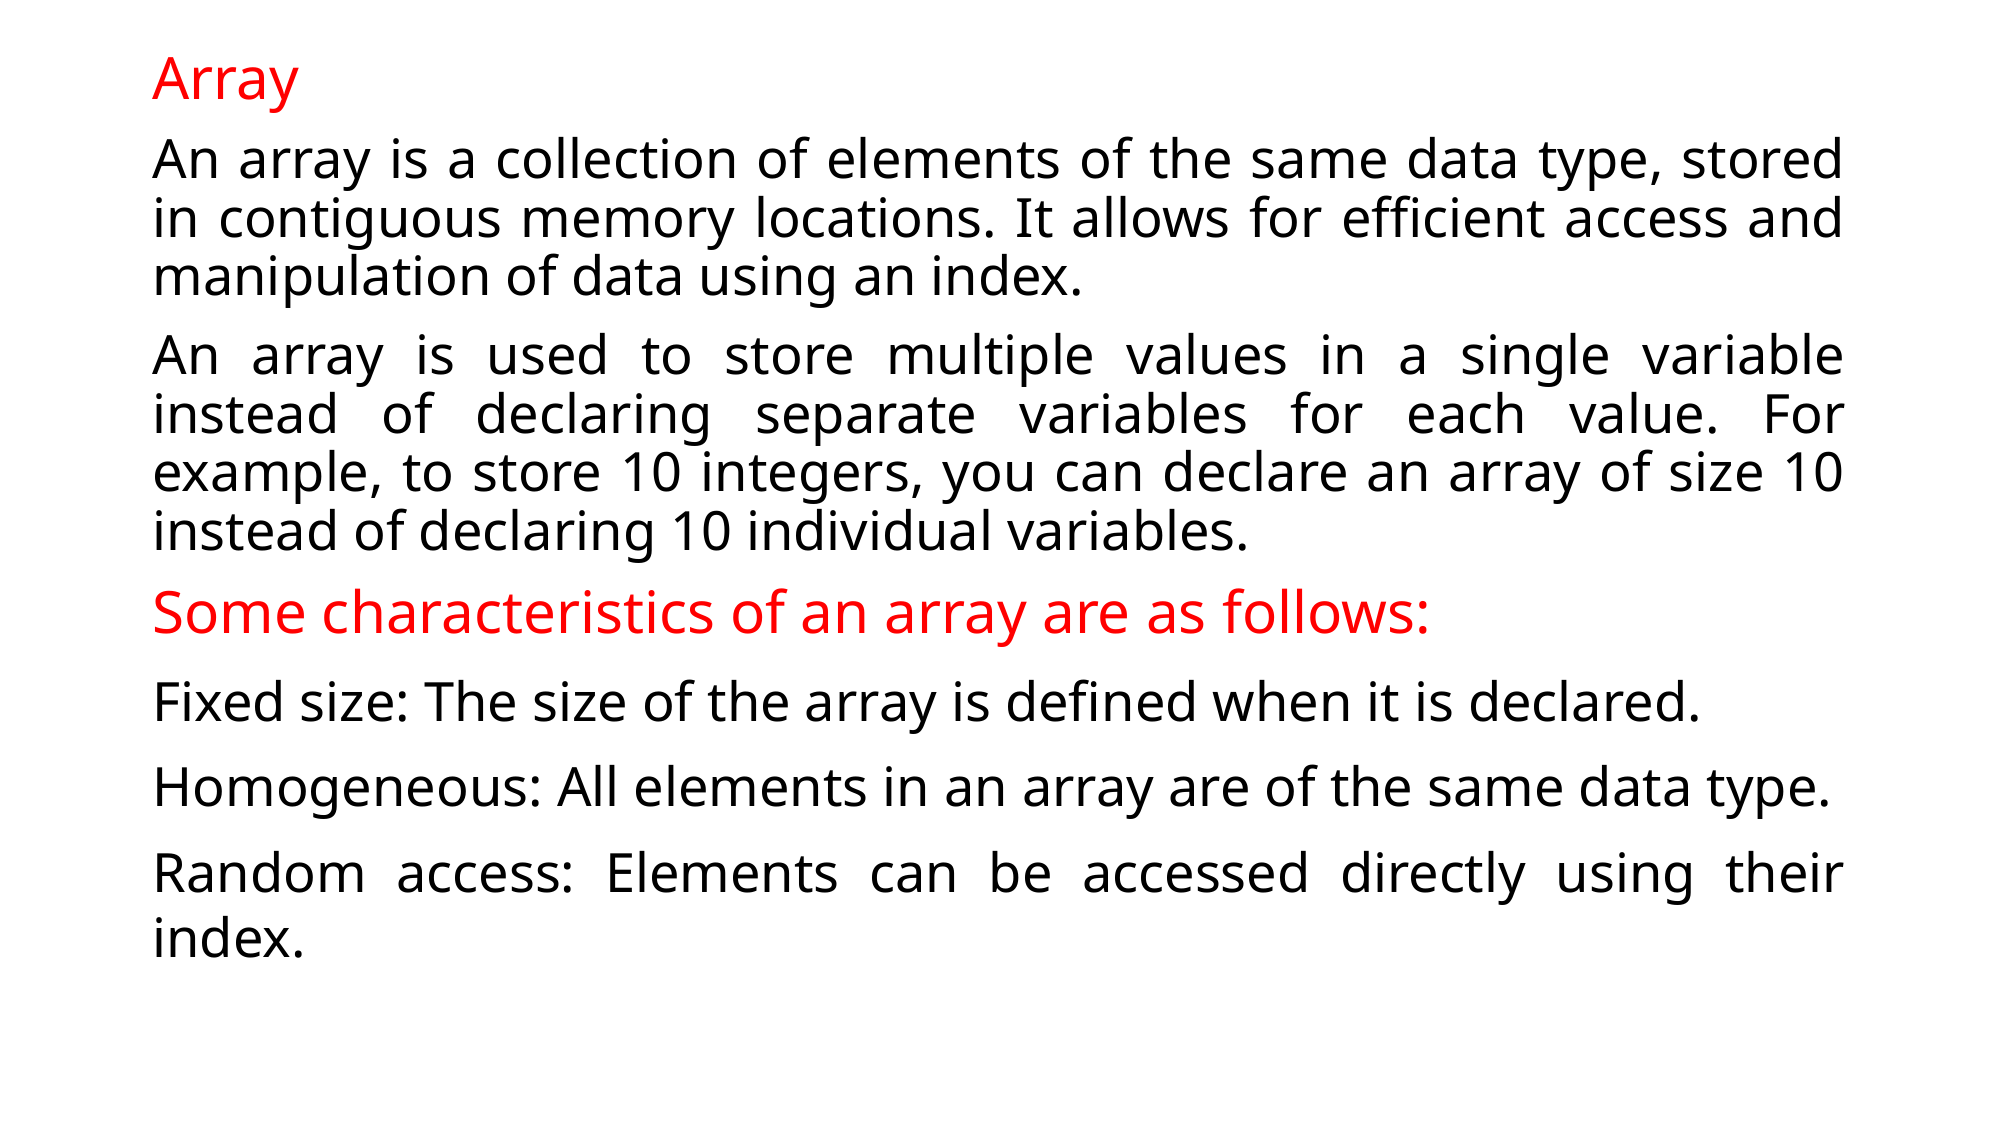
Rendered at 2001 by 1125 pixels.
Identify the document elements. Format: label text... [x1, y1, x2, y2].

title Array [137, 25, 1863, 124]
list An array is a collection of elements of the same data type, stored in contiguous memory locations. It allows for efficient access and manipulation of data using an index. An array is used to store multiple values in a single variable instead of declaring separate variables for each value. For example, to store 10 integers, you can declare an array of size 10 instead of declaring 10 individual variables. Some characteristics of an array are as follows: Fixed size: The size of the array is defined when it is declared. Homogeneous: All elements in an array are of the same data type. Random access: Elements can be accessed directly using their index. [137, 124, 1863, 1014]
